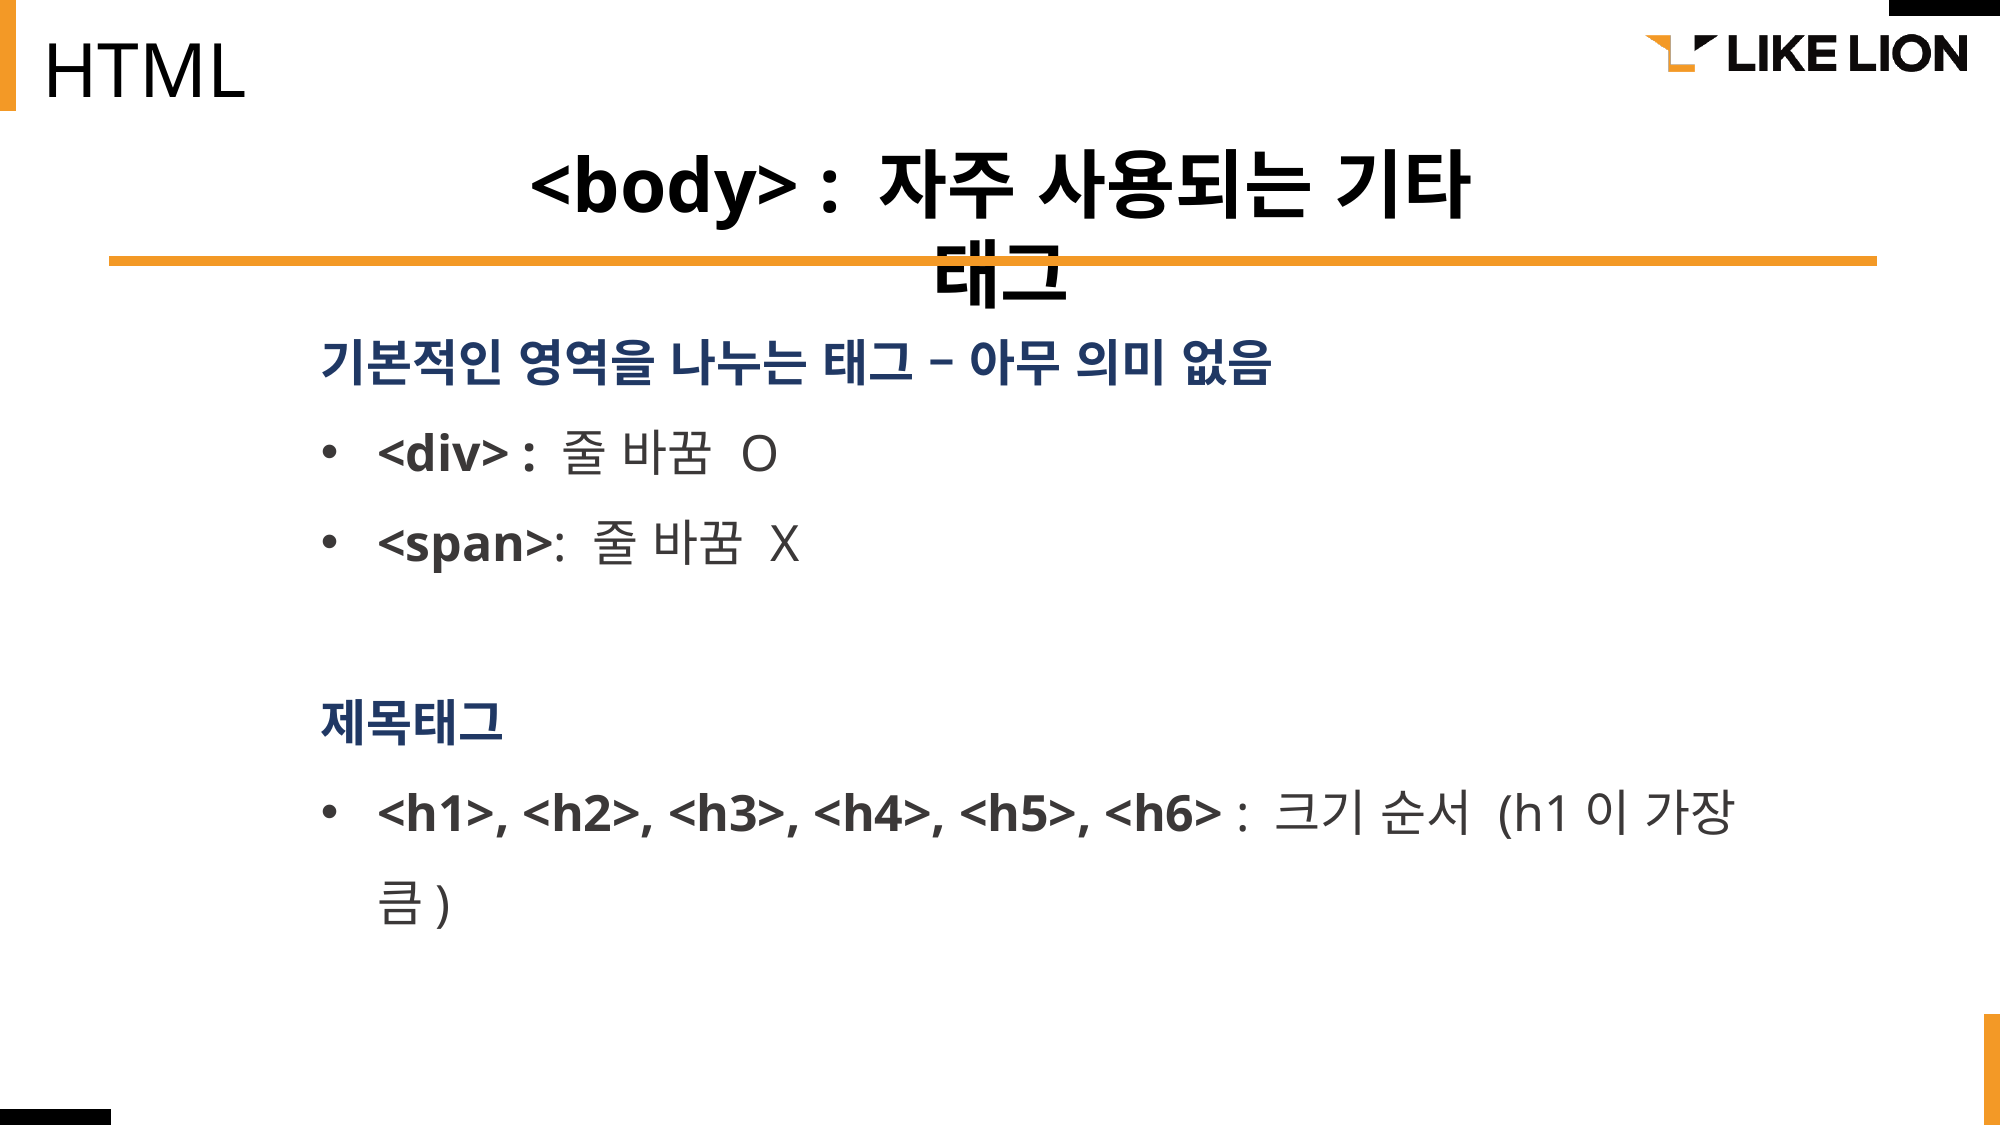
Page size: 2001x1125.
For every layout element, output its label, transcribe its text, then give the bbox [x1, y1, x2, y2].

text_box <body> : 자주 사용되는 기타 태그 [442, 130, 1560, 256]
text_box [1889, 0, 2000, 16]
text_box [109, 256, 1877, 266]
text_box [1984, 1014, 2000, 1125]
text_box [0, 0, 16, 111]
text_box [0, 1109, 111, 1125]
text_box HTML [14, 14, 275, 120]
picture [1645, 34, 1967, 102]
text_box 기본적인 영역을 나누는 태그 – 아무 의미 없음 <div> : 줄 바꿈 O <span>: 줄 바꿈 X 제목태그 <h1>, <h2>, <h3>, <h4>, <h5>, <h6> : 크기 순서 (h1이 가장 큼) [306, 294, 1788, 939]
text_box <body> : 자주 사용되는 기타 태그 [442, 266, 1560, 294]
